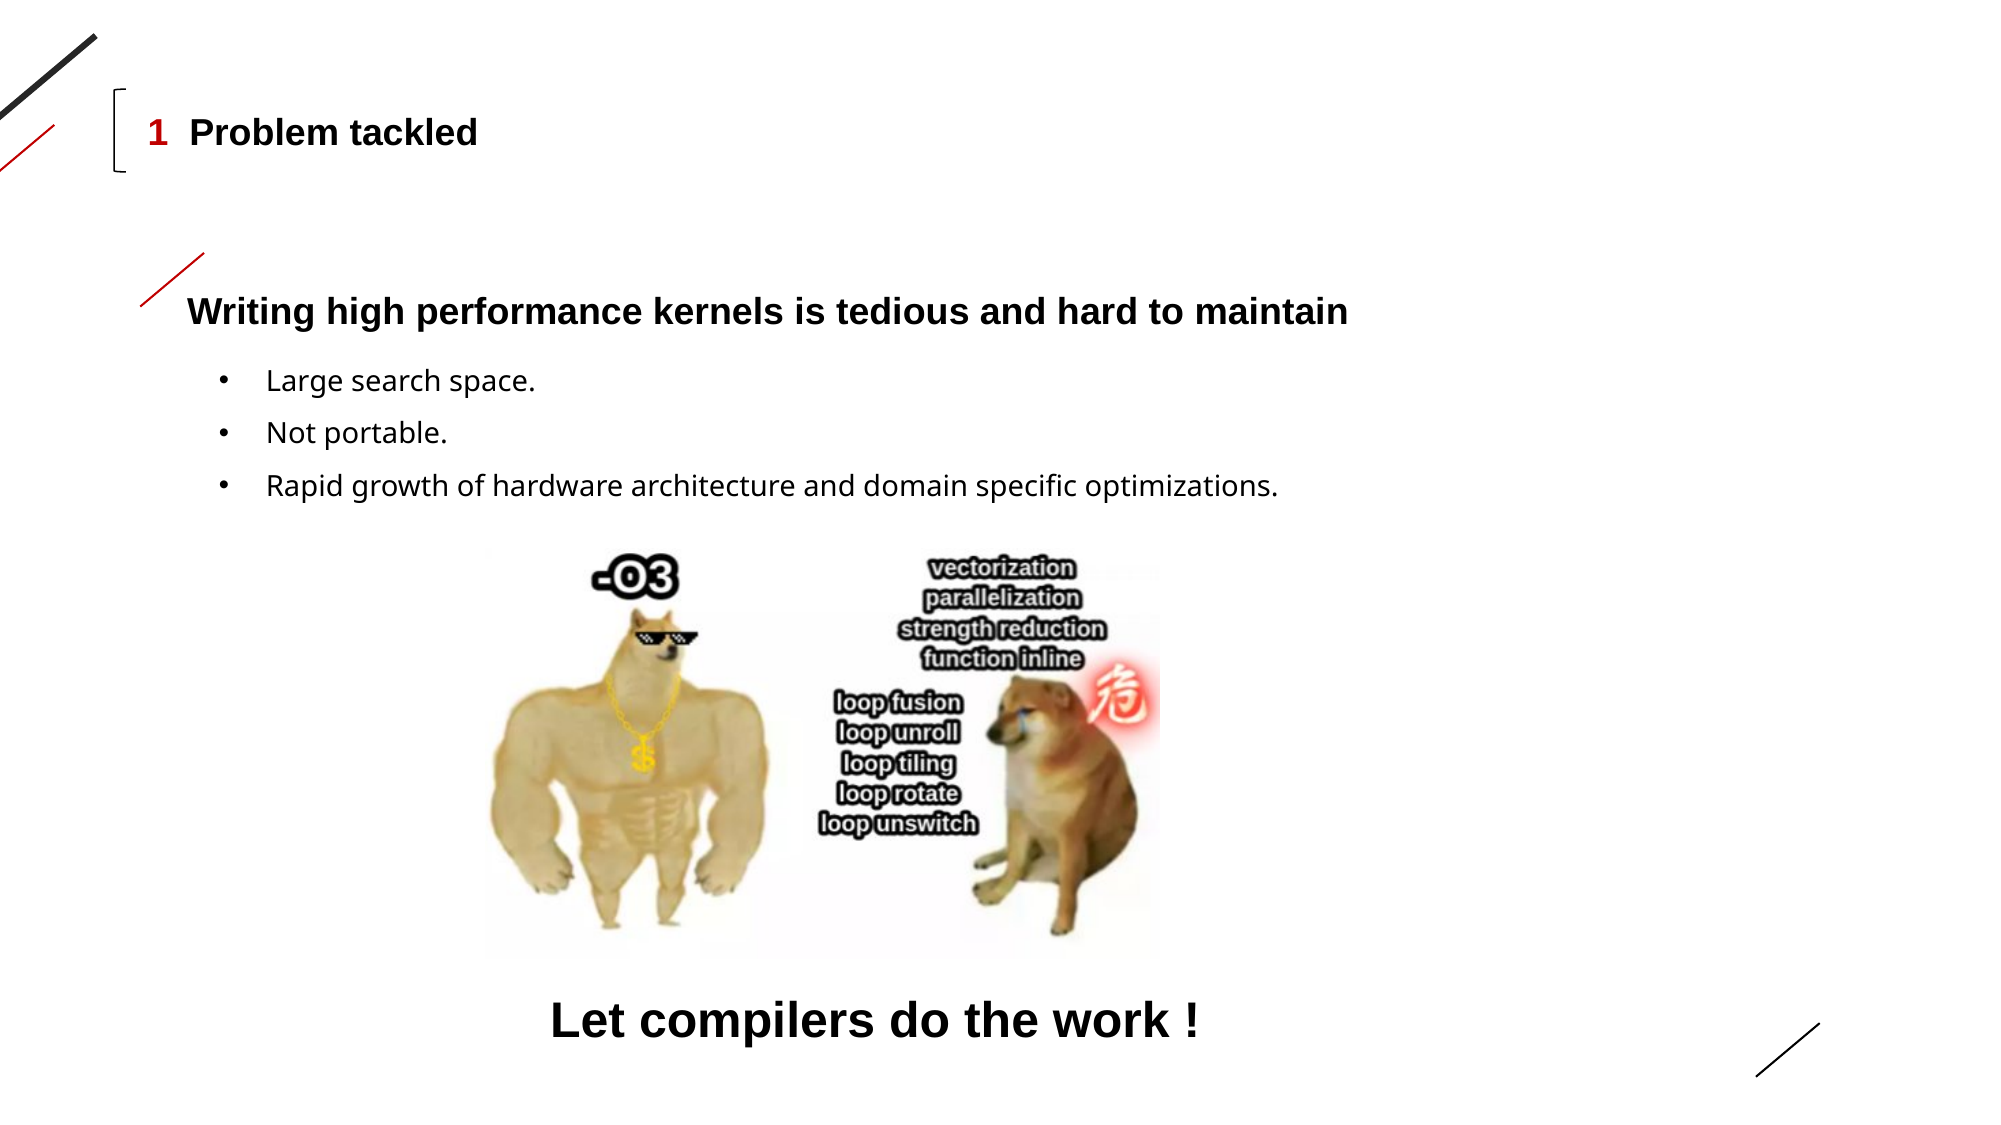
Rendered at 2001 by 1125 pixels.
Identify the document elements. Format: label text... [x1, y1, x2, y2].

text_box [1755, 1022, 1820, 1077]
text_box 1 Problem tackled [132, 100, 495, 161]
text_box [0, 35, 96, 144]
text_box [113, 88, 126, 173]
text_box Large search space. Not portable. Rapid growth of hardware architecture and domain specific optimizations. [204, 337, 1764, 615]
text_box Writing high performance kernels is tedious and hard to maintain [172, 279, 1431, 340]
picture [485, 548, 1160, 959]
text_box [0, 124, 55, 179]
text_box Let compilers do the work ! [535, 980, 1266, 1056]
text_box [139, 252, 205, 307]
